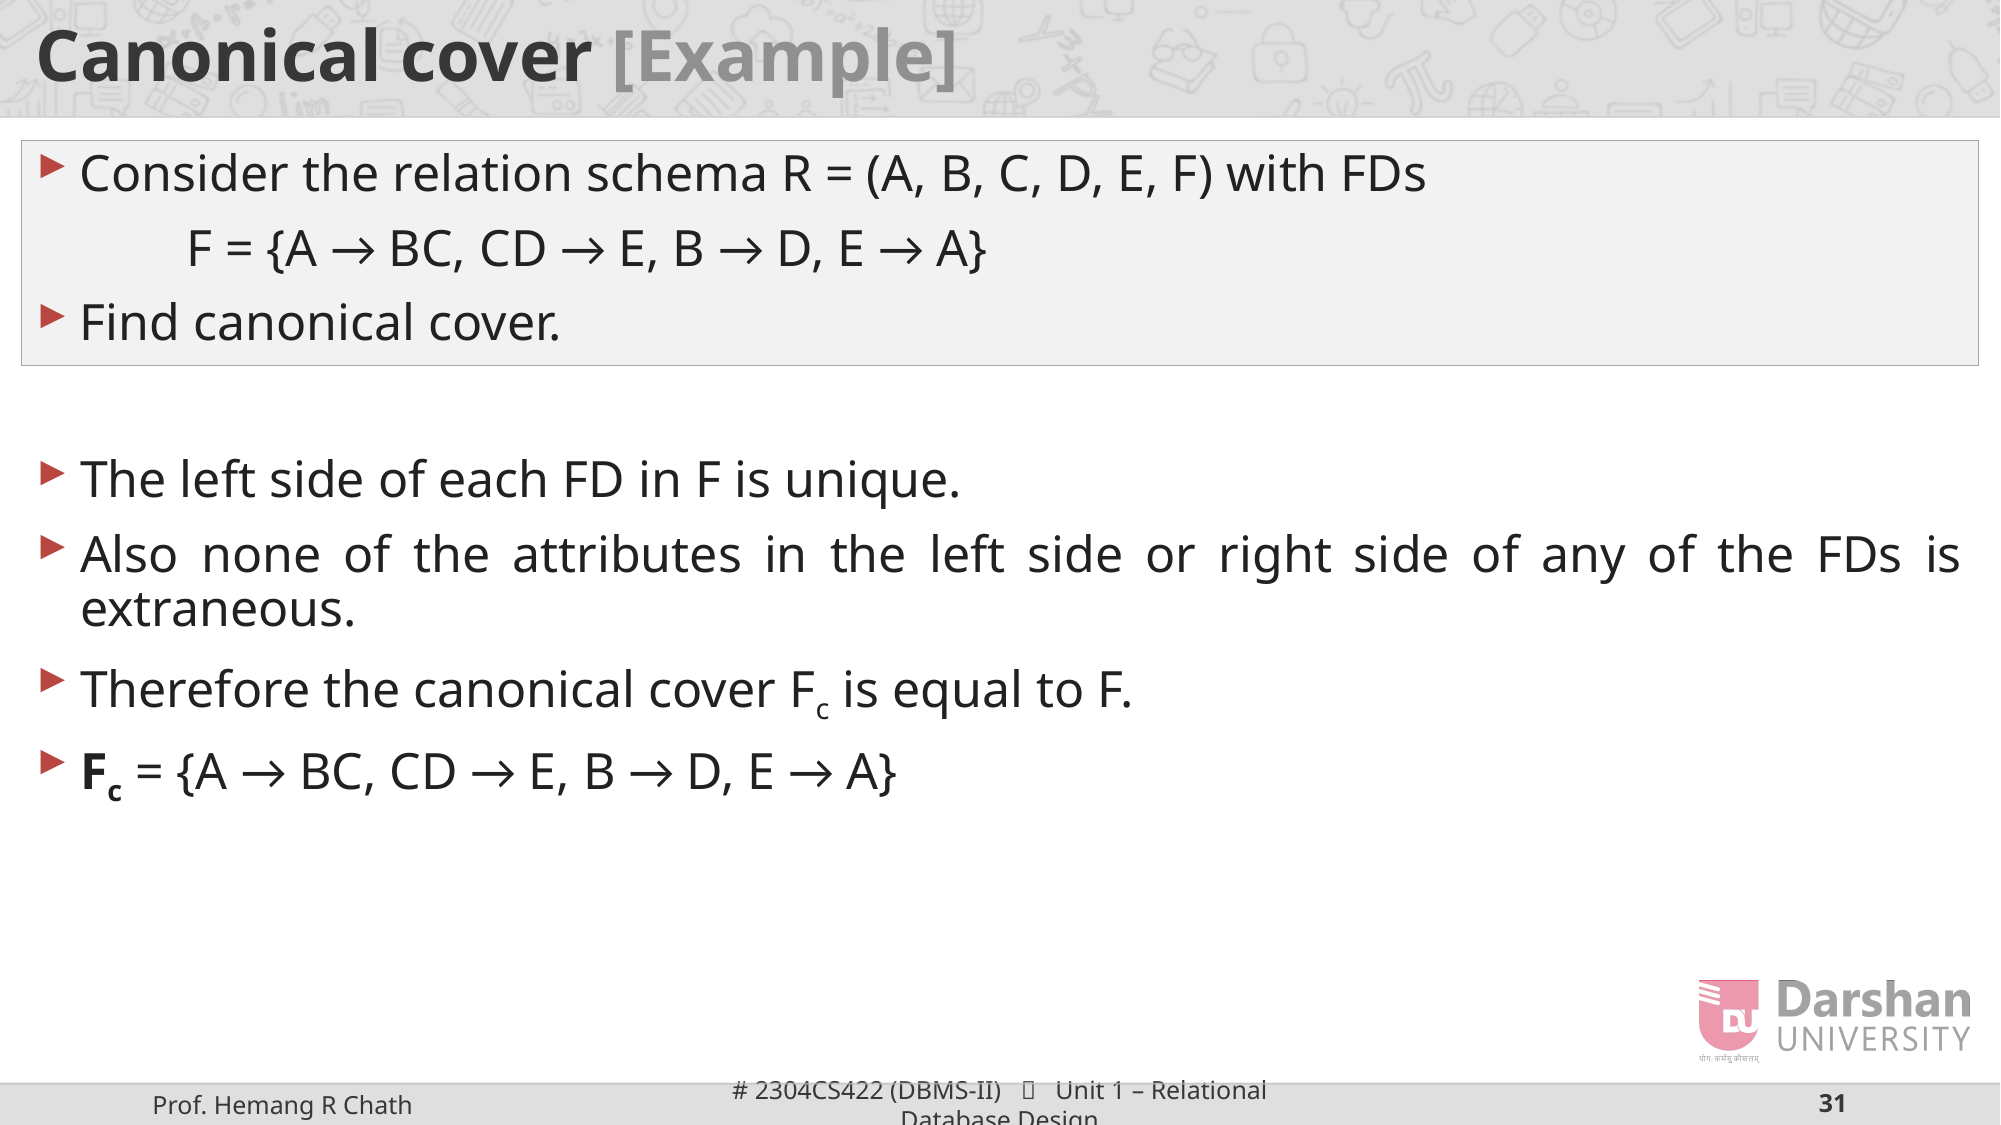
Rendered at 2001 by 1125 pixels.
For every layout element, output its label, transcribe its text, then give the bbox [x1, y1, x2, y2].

table_header IT [1699, 1059, 1970, 1063]
list The left side of each FD in F is unique. Also none of the attributes in the left side or right side of any of the FDs is extraneous. Therefore the canonical cover Fc is equal to F. Fc = {A → BC, CD → E, B → D, E → A} [21, 366, 1979, 1059]
title Canonical cover [Example] [0, 0, 2000, 117]
text_box Consider the relation schema R = (A, B, C, D, E, F) with FDs F = {A → BC, CD → E, B → D, E → A} Find canonical cover. [21, 140, 1979, 366]
